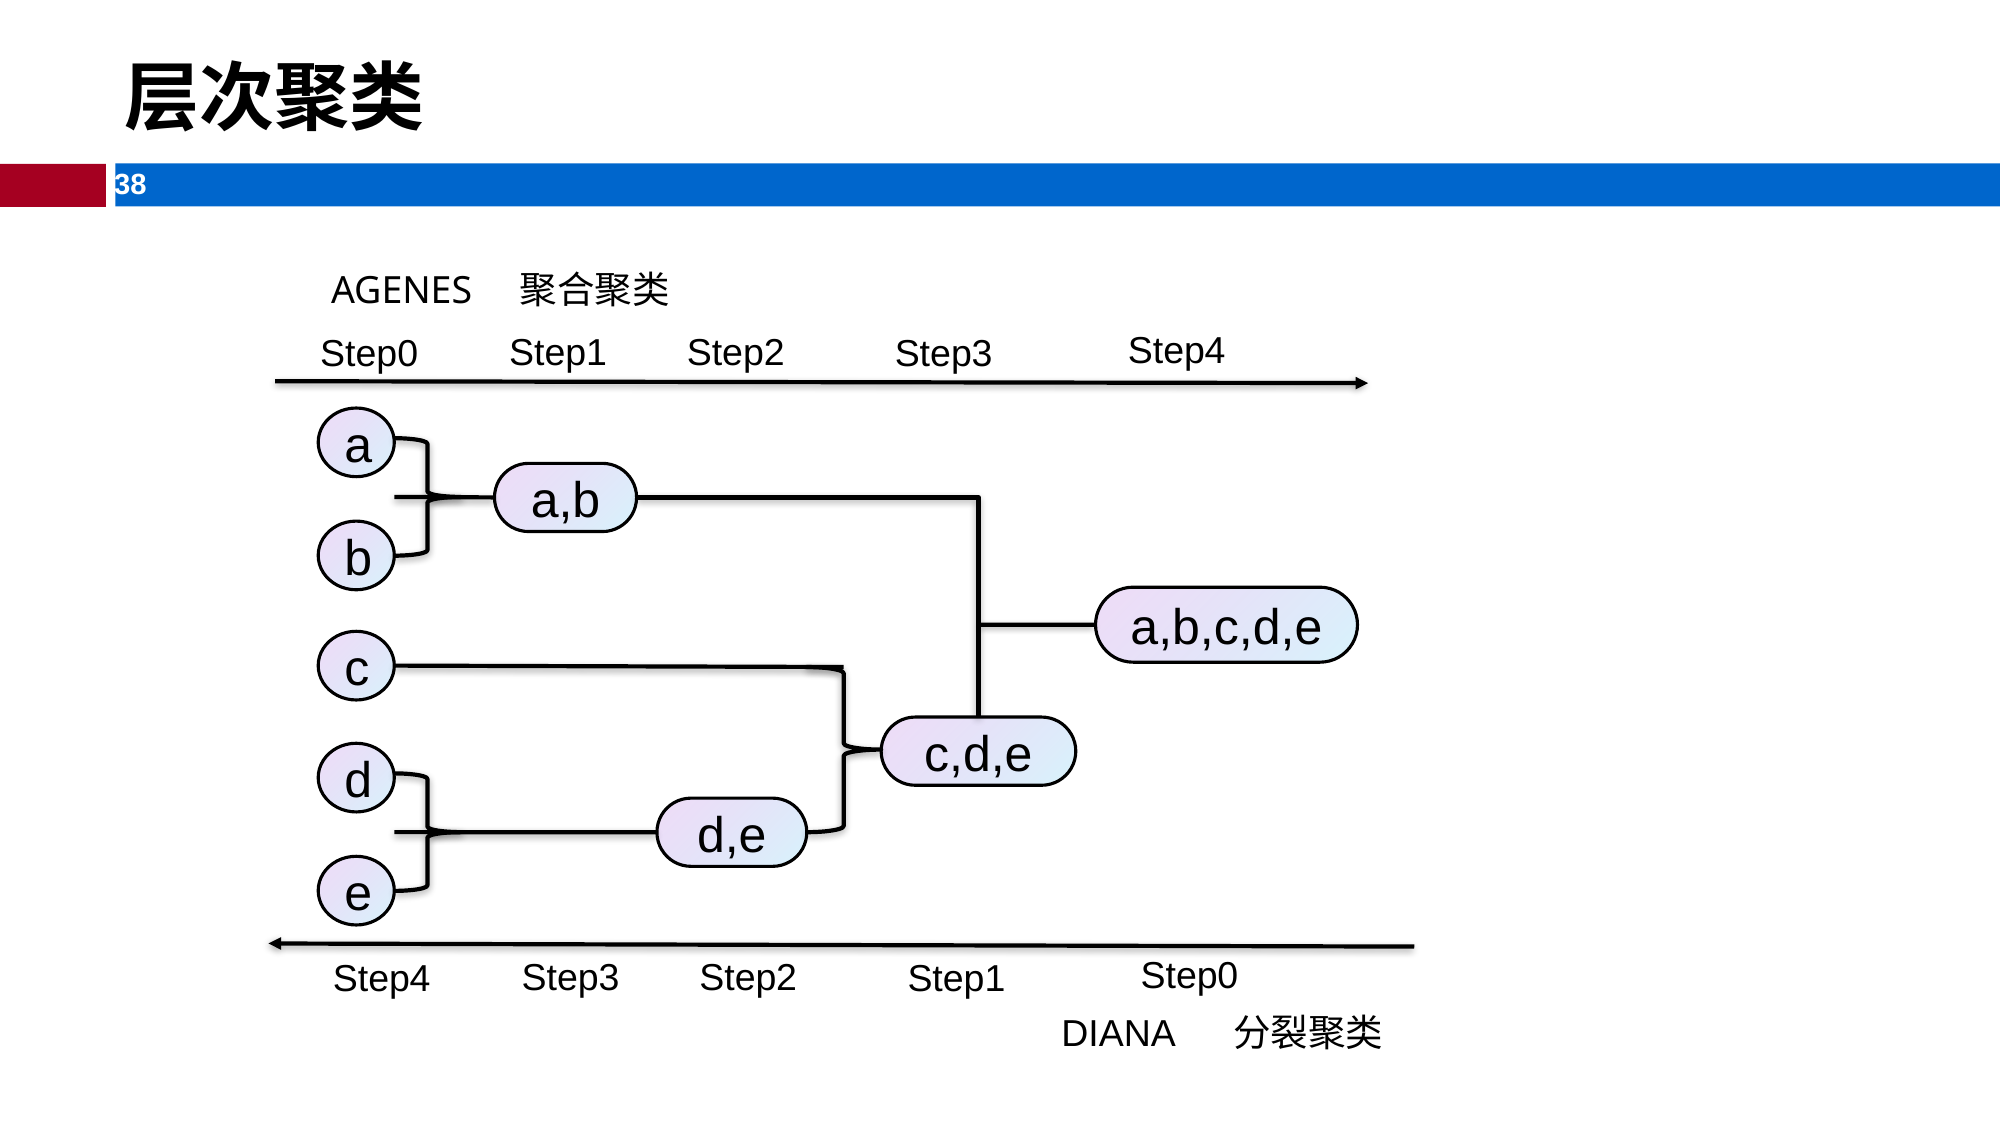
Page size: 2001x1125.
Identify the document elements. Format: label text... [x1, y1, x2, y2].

title 层次聚类 [109, 38, 2000, 150]
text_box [268, 258, 1469, 1063]
